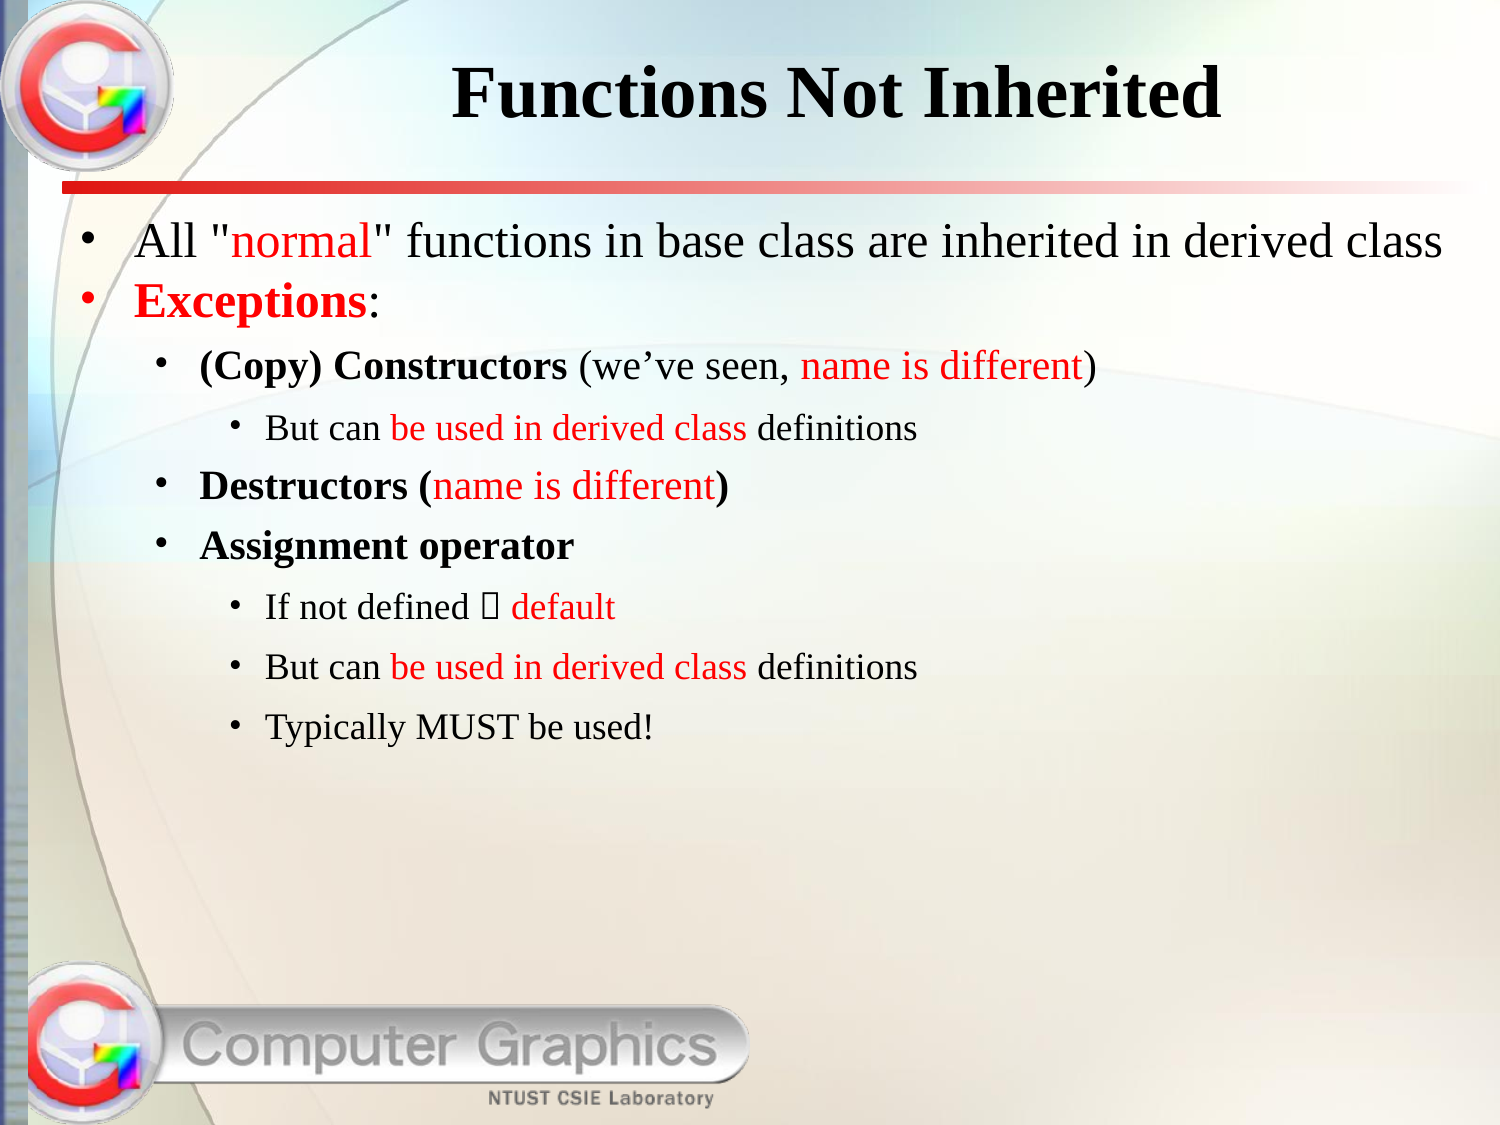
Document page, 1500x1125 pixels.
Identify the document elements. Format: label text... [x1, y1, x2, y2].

title Functions Not Inherited [174, 0, 1500, 175]
list All "normal" functions in base class are inherited in derived class Exceptions: (Copy) Constructors (we’ve seen, name is different) But can be used in derived class definitions Destructors (name is different) Assignment operator If not defined  default But can be used in derived class definitions Typically MUST be used! [62, 200, 1463, 1000]
picture [0, 0, 1500, 1125]
